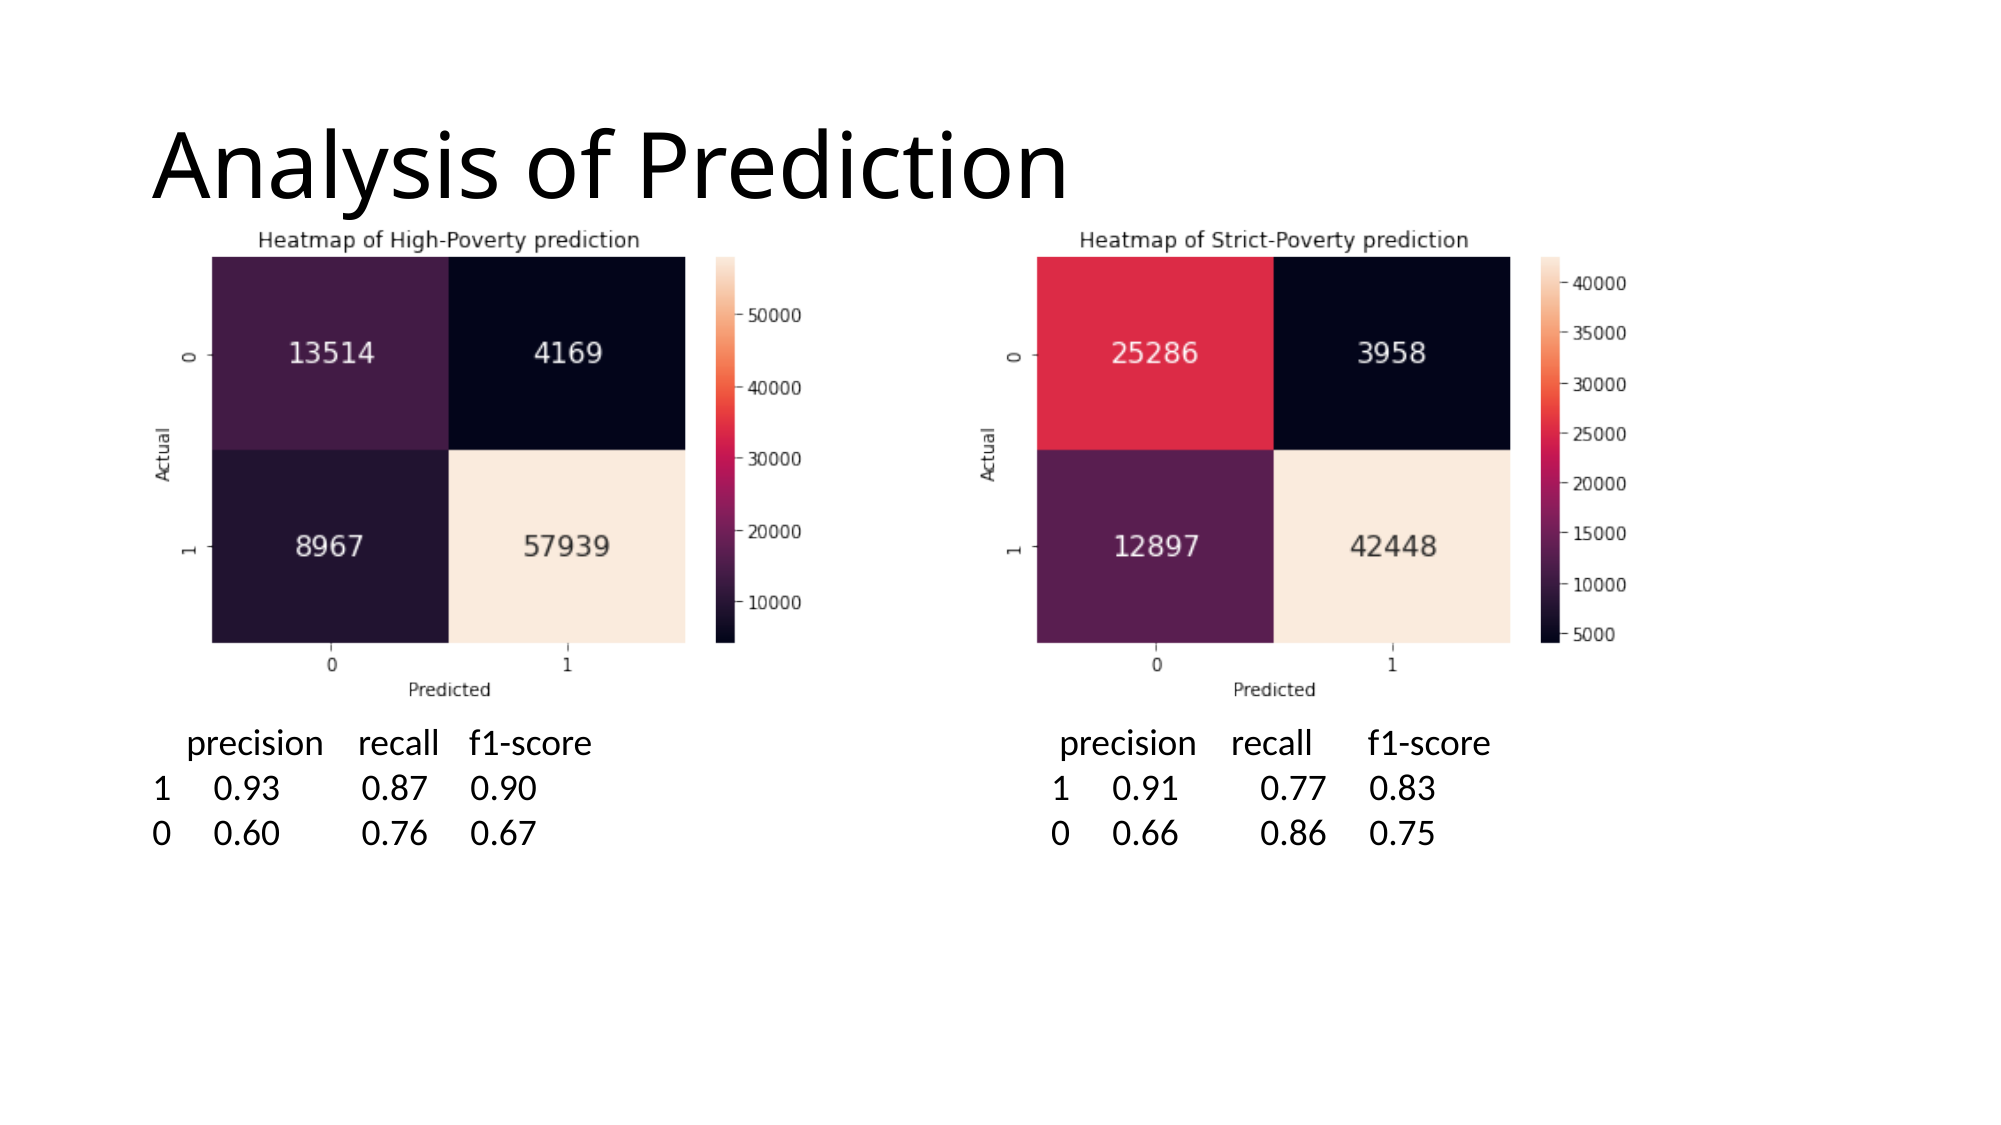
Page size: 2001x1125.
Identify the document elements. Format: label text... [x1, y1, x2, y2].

picture [970, 218, 1640, 711]
text_box precision recall f1-score 1 0.91 0.77 0.83 0 0.66 0.86 0.75 [1036, 711, 1640, 861]
text_box precision recall f1-score 1 0.93 0.87 0.90 0 0.60 0.76 0.67 [137, 710, 649, 861]
title Analysis of Prediction [137, 59, 1863, 278]
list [145, 218, 815, 711]
